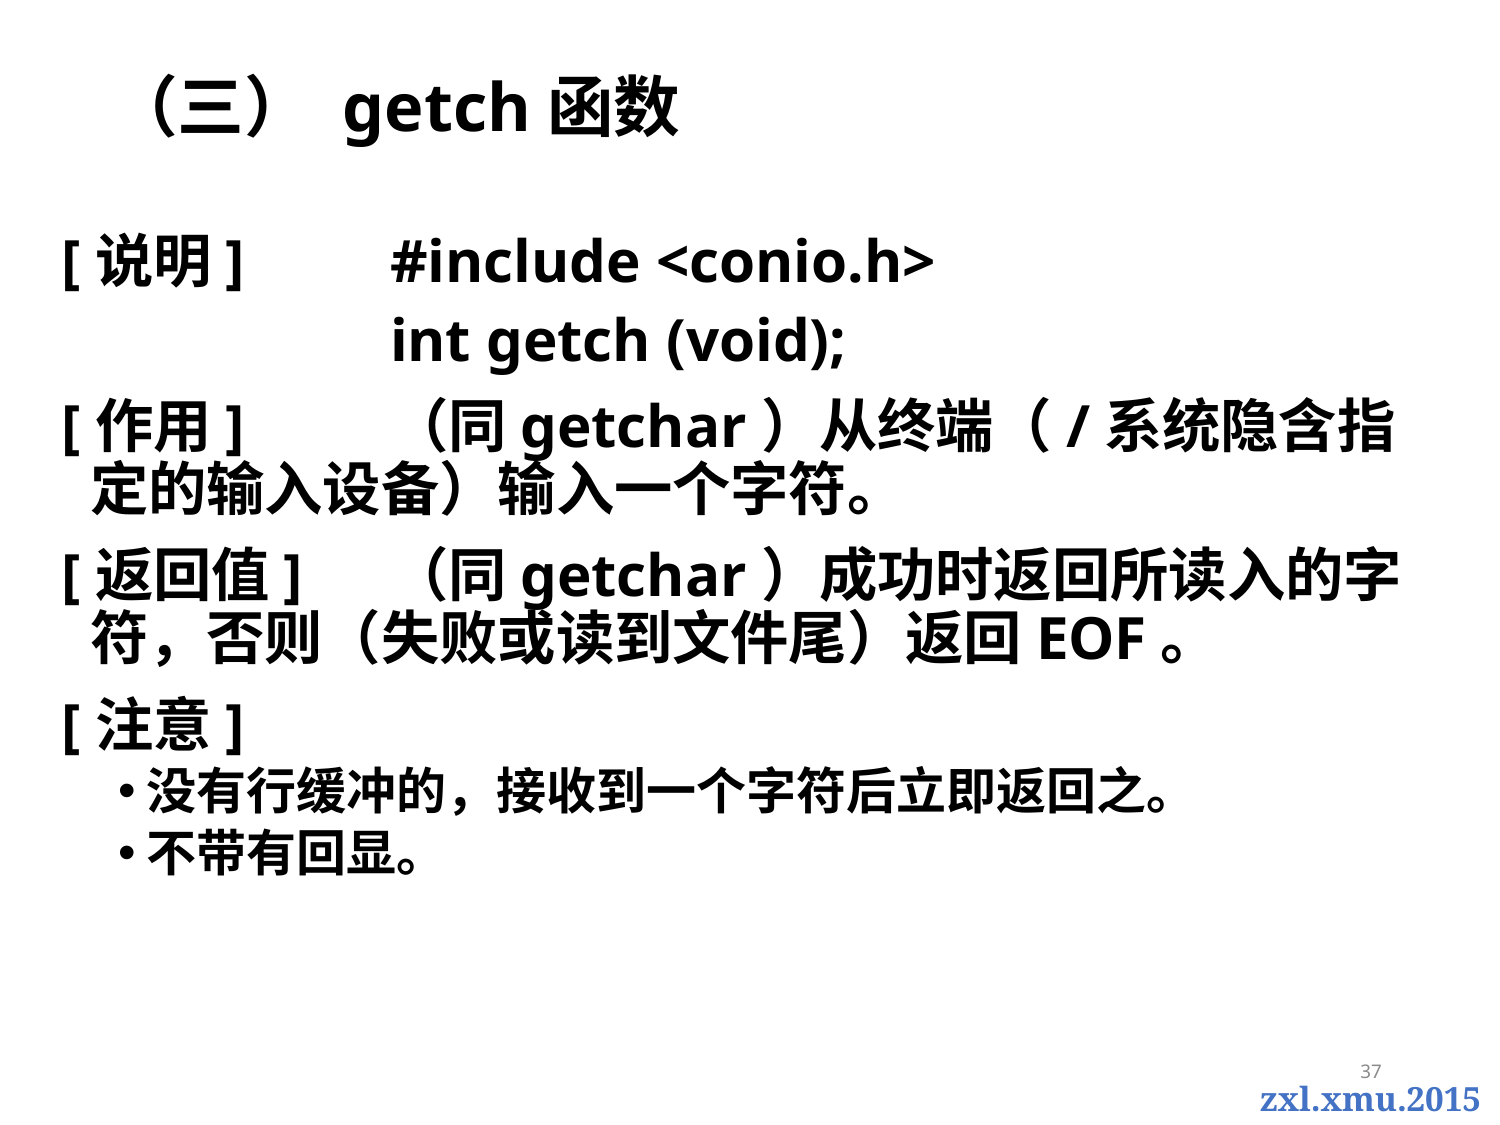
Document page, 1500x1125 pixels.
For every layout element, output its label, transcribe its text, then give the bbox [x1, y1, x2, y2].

title （三） getch函数 [64, 16, 1500, 204]
slide_number 37 [1059, 1042, 1397, 1103]
list [说明] #include <conio.h> int getch (void); [作用] （同getchar）从终端（/系统隐含指定的输入设备）输入一个字符。 [返回值] （同getchar）成功时返回所读入的字符，否则（失败或读到文件尾）返回EOF。 [注意] 没有行缓冲的，接收到一个字符后立即返回之。 不带有回显。 [46, 224, 1435, 1000]
